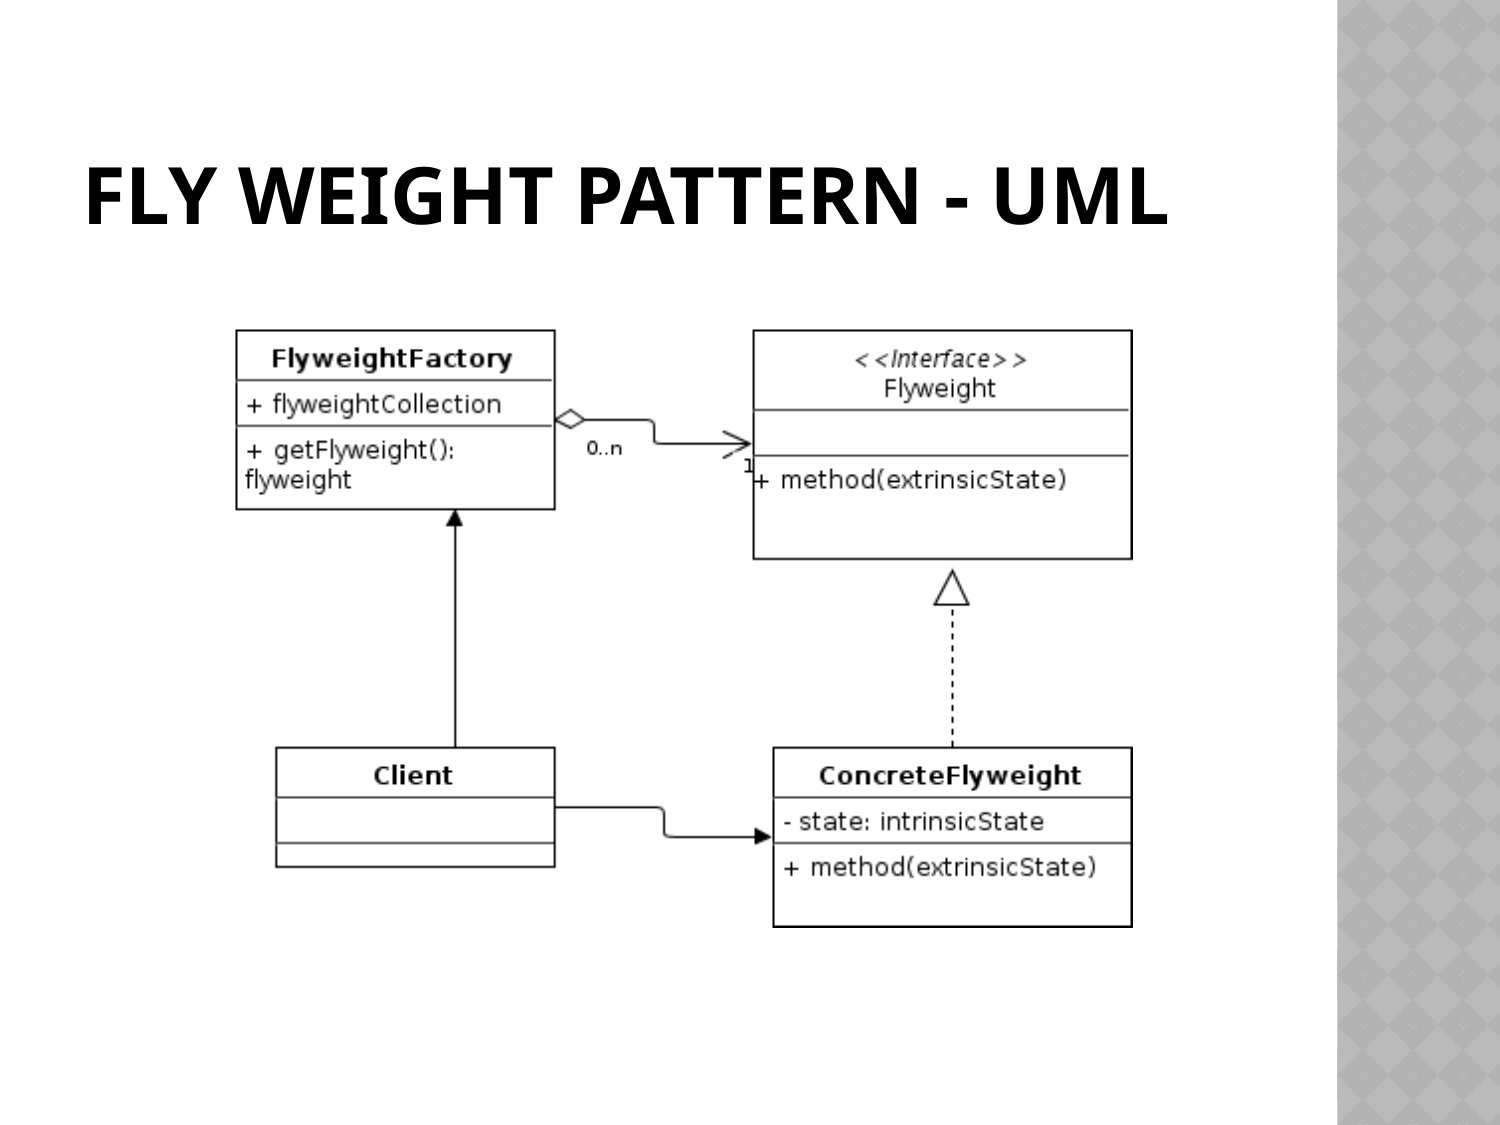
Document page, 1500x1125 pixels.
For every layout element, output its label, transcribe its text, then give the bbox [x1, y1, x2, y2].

picture [233, 327, 1133, 929]
title Fly Weight Pattern - UML [75, 52, 1263, 240]
